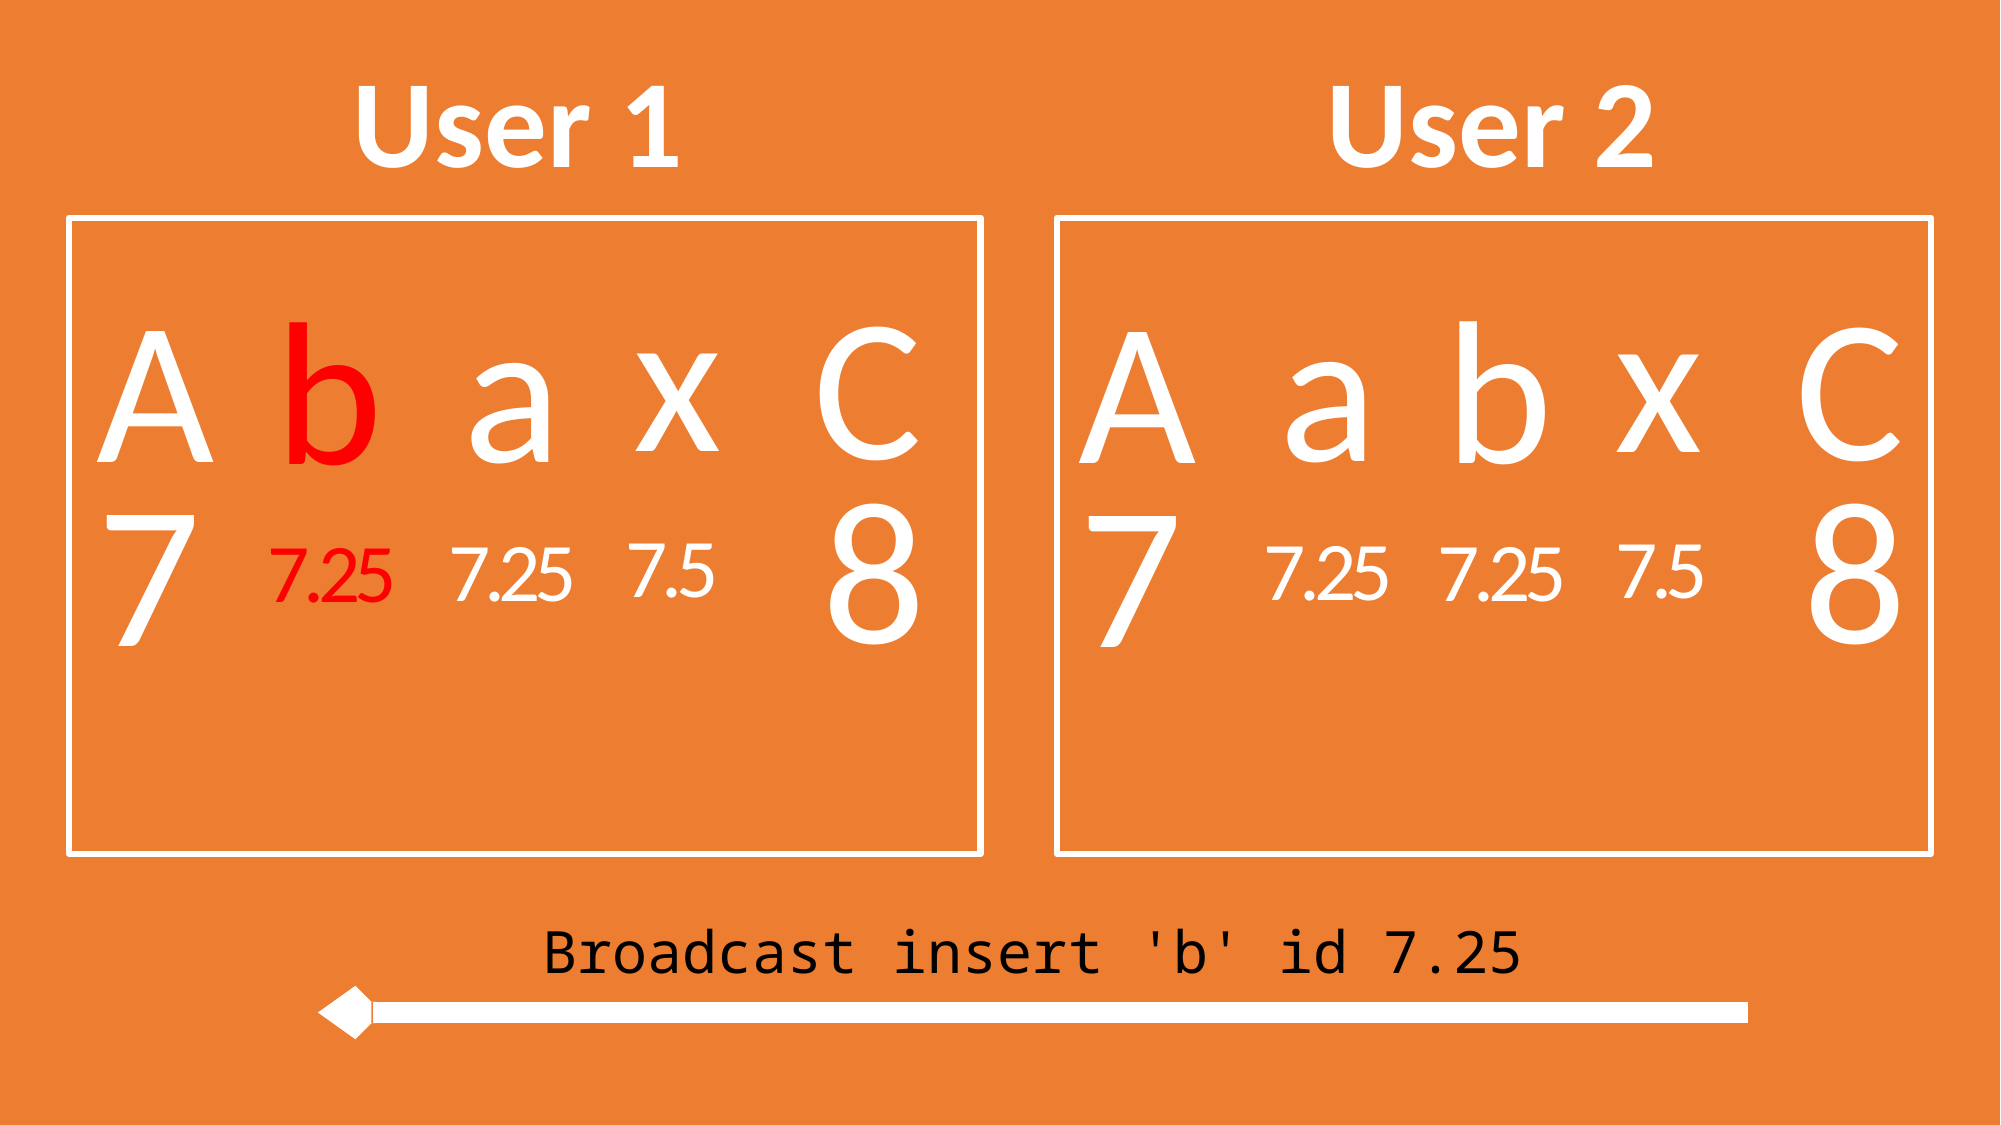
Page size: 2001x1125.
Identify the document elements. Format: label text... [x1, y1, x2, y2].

text_box 7.25 [1248, 509, 1411, 625]
text_box [1056, 217, 1931, 854]
text_box 8 [807, 431, 949, 692]
text_box b [1430, 251, 1572, 511]
text_box b [260, 252, 402, 512]
text_box a [1264, 250, 1406, 509]
text_box User 2 [1265, 34, 1719, 200]
text_box 7.25 [252, 512, 415, 627]
text_box a [448, 251, 591, 510]
text_box User 1 [291, 34, 745, 200]
text_box 7.25 [1423, 511, 1585, 626]
text_box C [799, 248, 941, 509]
text_box Broadcast insert 'b' id 7.25 [447, 908, 1619, 993]
text_box C [1780, 249, 1923, 509]
text_box 8 [1788, 432, 1931, 693]
text_box x [618, 239, 760, 500]
text_box 7.5 [1600, 507, 1737, 623]
text_box 7 [1064, 436, 1207, 696]
text_box 7 [83, 435, 225, 695]
text_box 7.25 [433, 510, 596, 626]
text_box A [1063, 251, 1205, 512]
text_box A [82, 250, 224, 511]
text_box [68, 217, 981, 854]
text_box 7.5 [610, 506, 747, 622]
text_box x [1599, 240, 1742, 501]
